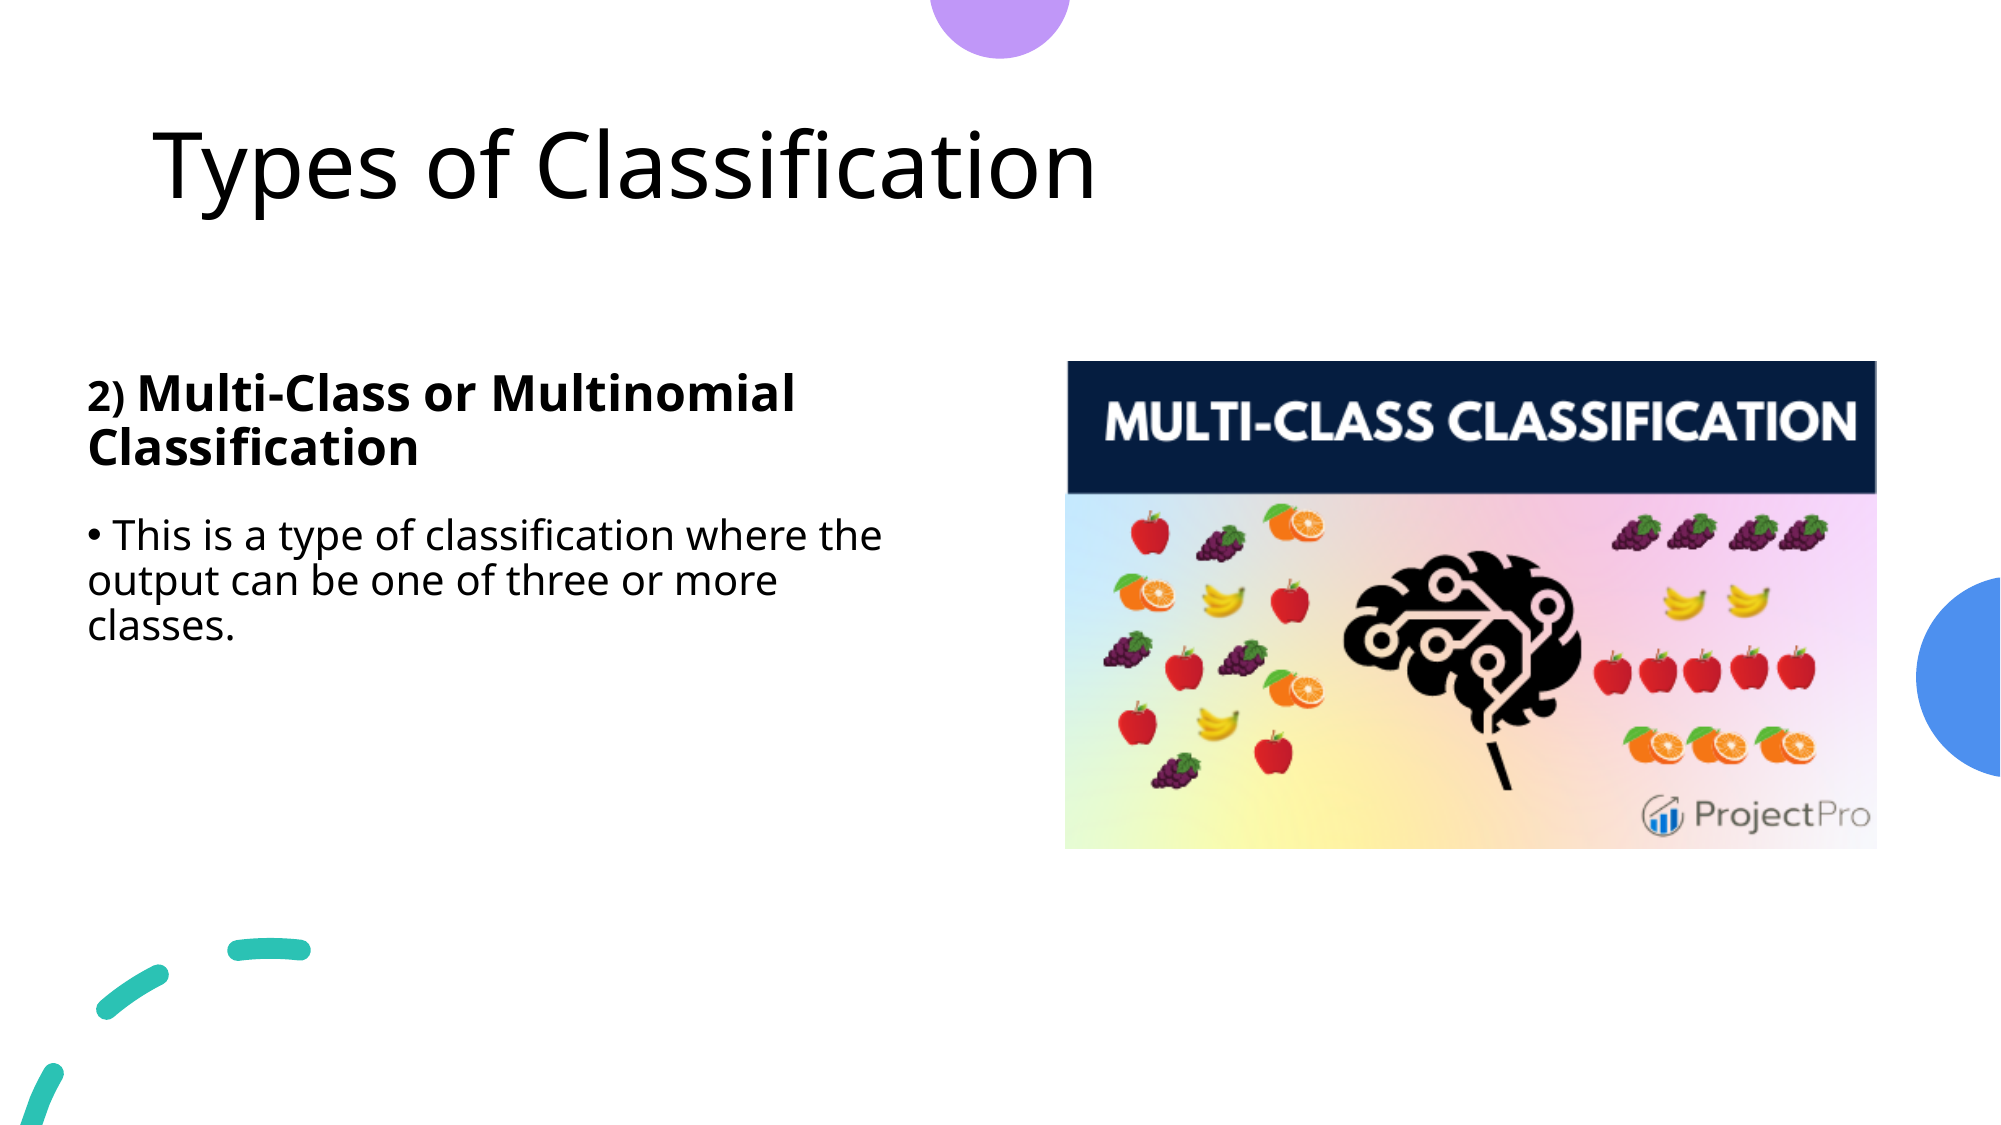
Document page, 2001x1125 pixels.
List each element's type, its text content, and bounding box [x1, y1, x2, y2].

list 2) Multi-Class or Multinomial Classification This is a type of classification where the output can be one of three or more classes. [72, 361, 935, 801]
picture [1064, 360, 1878, 849]
title Types of Classification [137, 59, 1863, 278]
